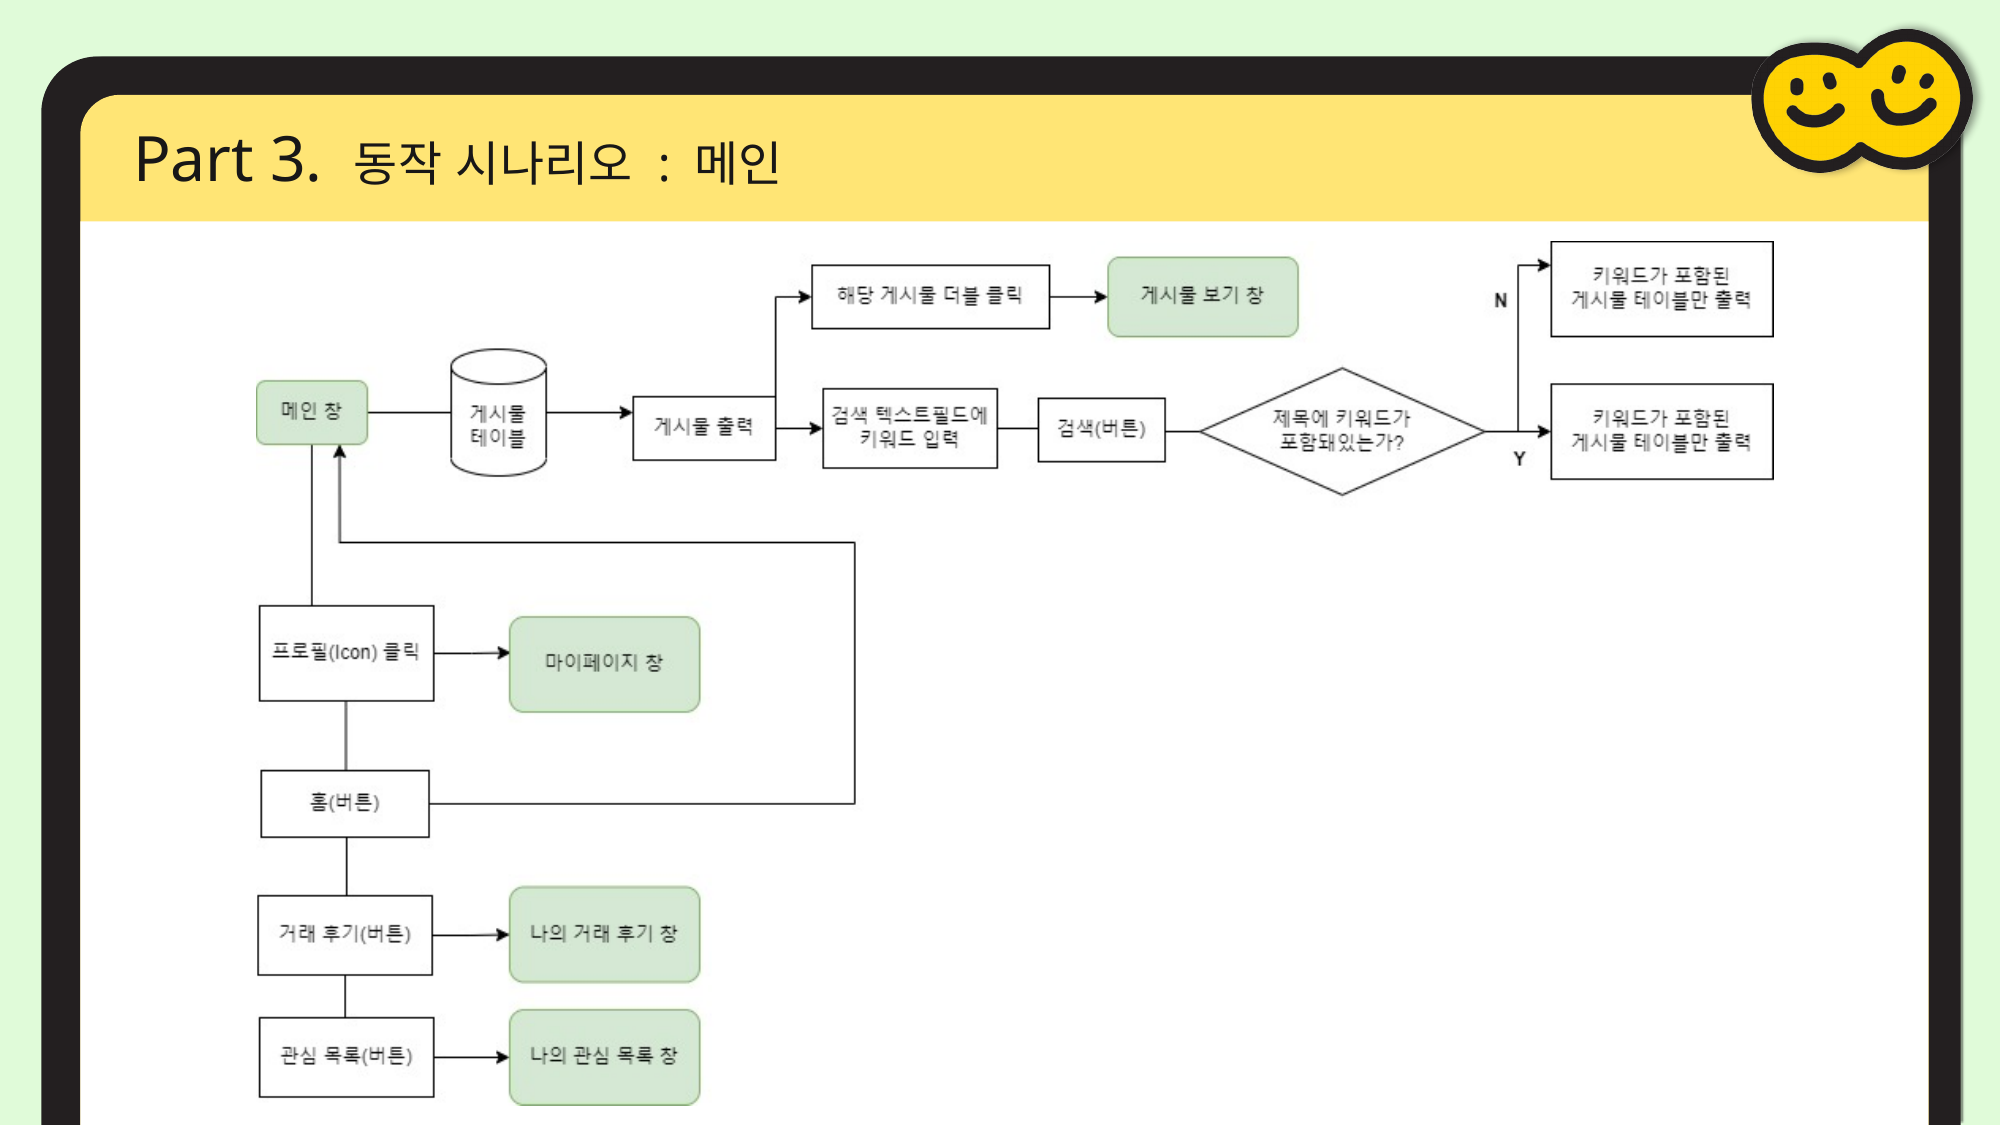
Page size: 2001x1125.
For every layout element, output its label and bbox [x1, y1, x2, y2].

picture [256, 241, 1774, 1106]
picture [1745, 20, 1976, 184]
text_box [41, 56, 1961, 1125]
